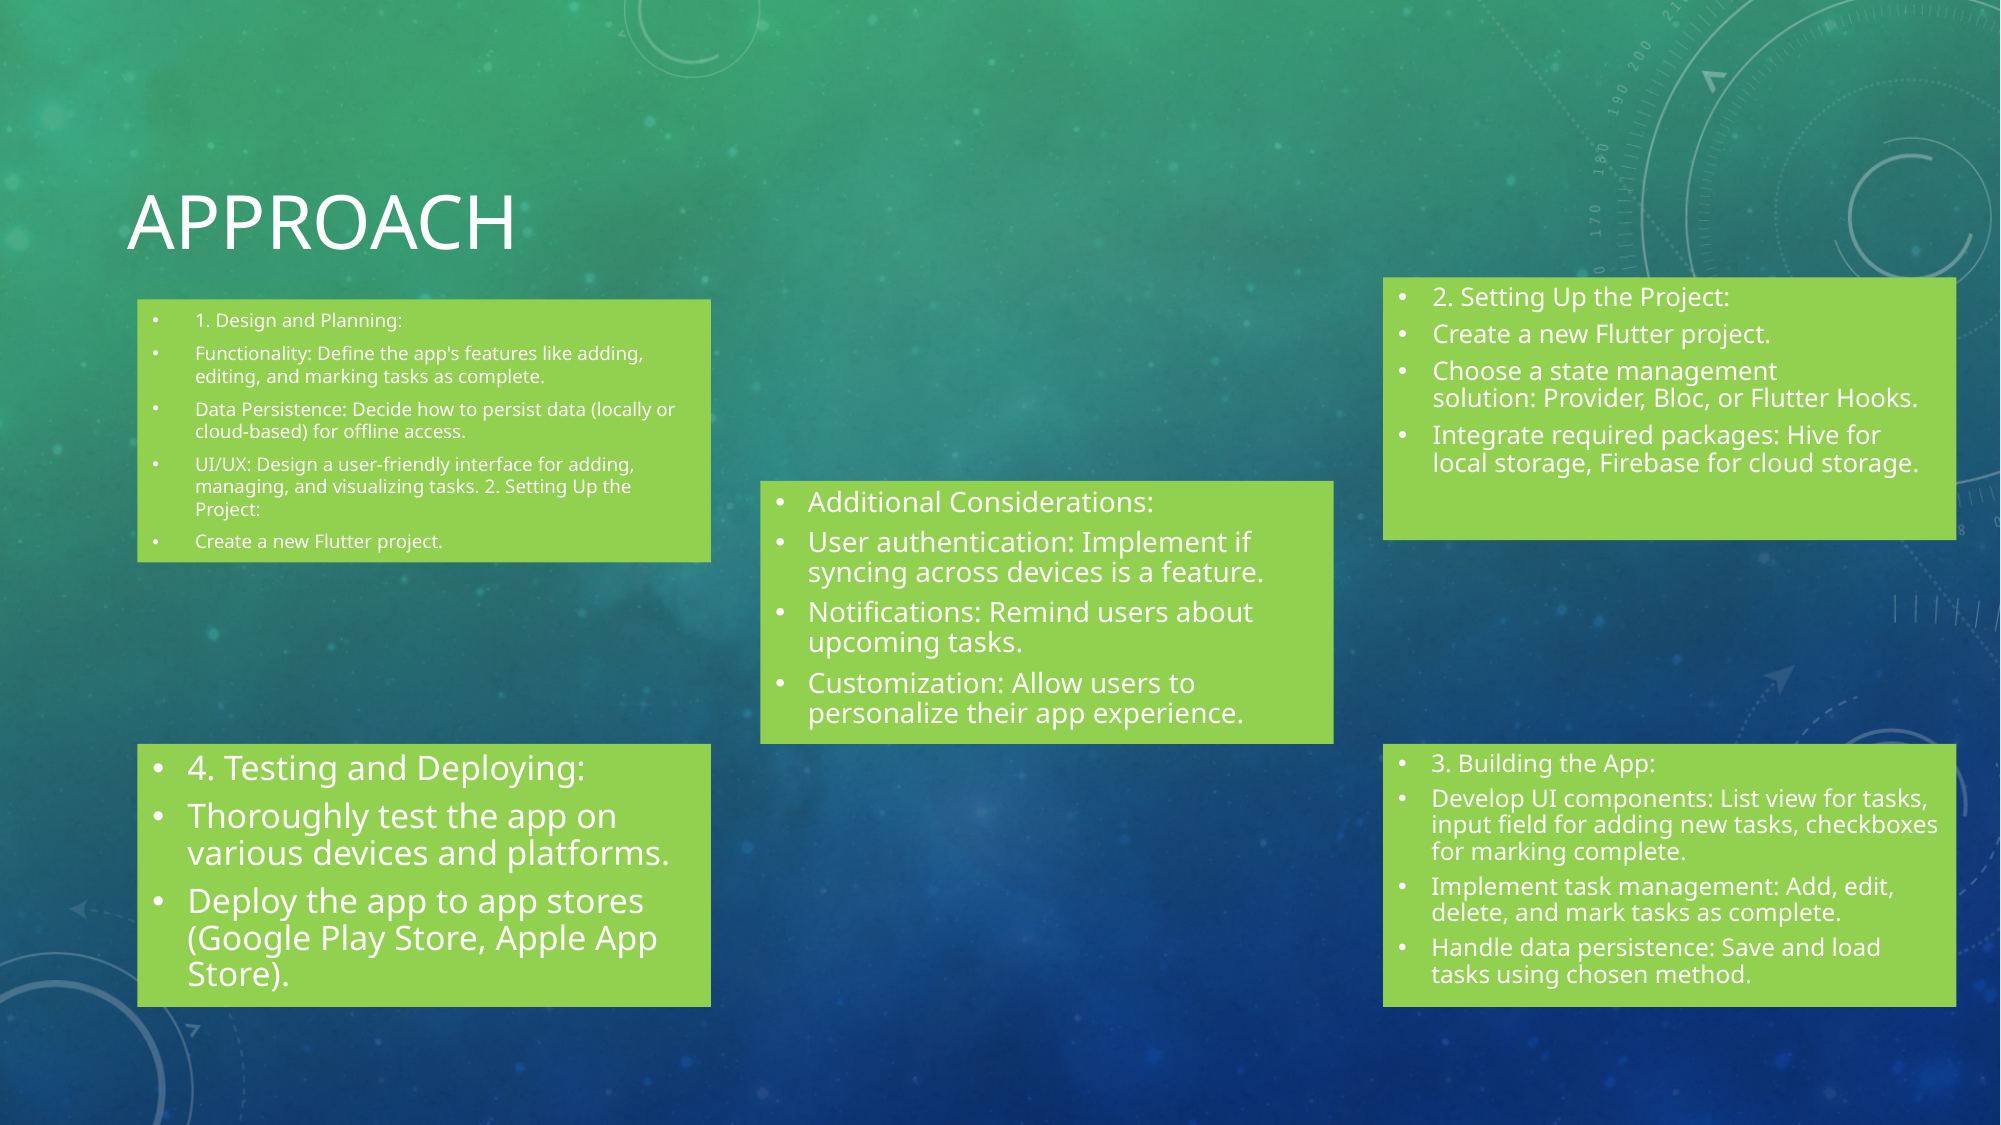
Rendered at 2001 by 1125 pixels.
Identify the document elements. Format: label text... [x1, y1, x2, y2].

text_box Additional Considerations: User authentication: Implement if syncing across devices is a feature. Notifications: Remind users about upcoming tasks. Customization: Allow users to personalize their app experience. [760, 480, 1334, 744]
text_box 3. Building the App: Develop UI components: List view for tasks, input field for adding new tasks, checkboxes for marking complete. Implement task management: Add, edit, delete, and mark tasks as complete. Handle data persistence: Save and load tasks using chosen method. [1383, 743, 1957, 1007]
text_box 2. Setting Up the Project: Create a new Flutter project. Choose a state management solution: Provider, Bloc, or Flutter Hooks. Integrate required packages: Hive for local storage, Firebase for cloud storage. [1383, 277, 1957, 541]
picture [0, 0, 2001, 1125]
list 1. Design and Planning: Functionality: Define the app's features like adding, editing, and marking tasks as complete. Data Persistence: Decide how to persist data (locally or cloud-based) for offline access. UI/UX: Design a user-friendly interface for adding, managing, and visualizing tasks. 2. Setting Up the Project: Create a new Flutter project. [137, 299, 711, 563]
text_box 4. Testing and Deploying: Thoroughly test the app on various devices and platforms. Deploy the app to app stores (Google Play Store, Apple App Store). [137, 743, 711, 1007]
title Approach [112, 99, 1775, 339]
